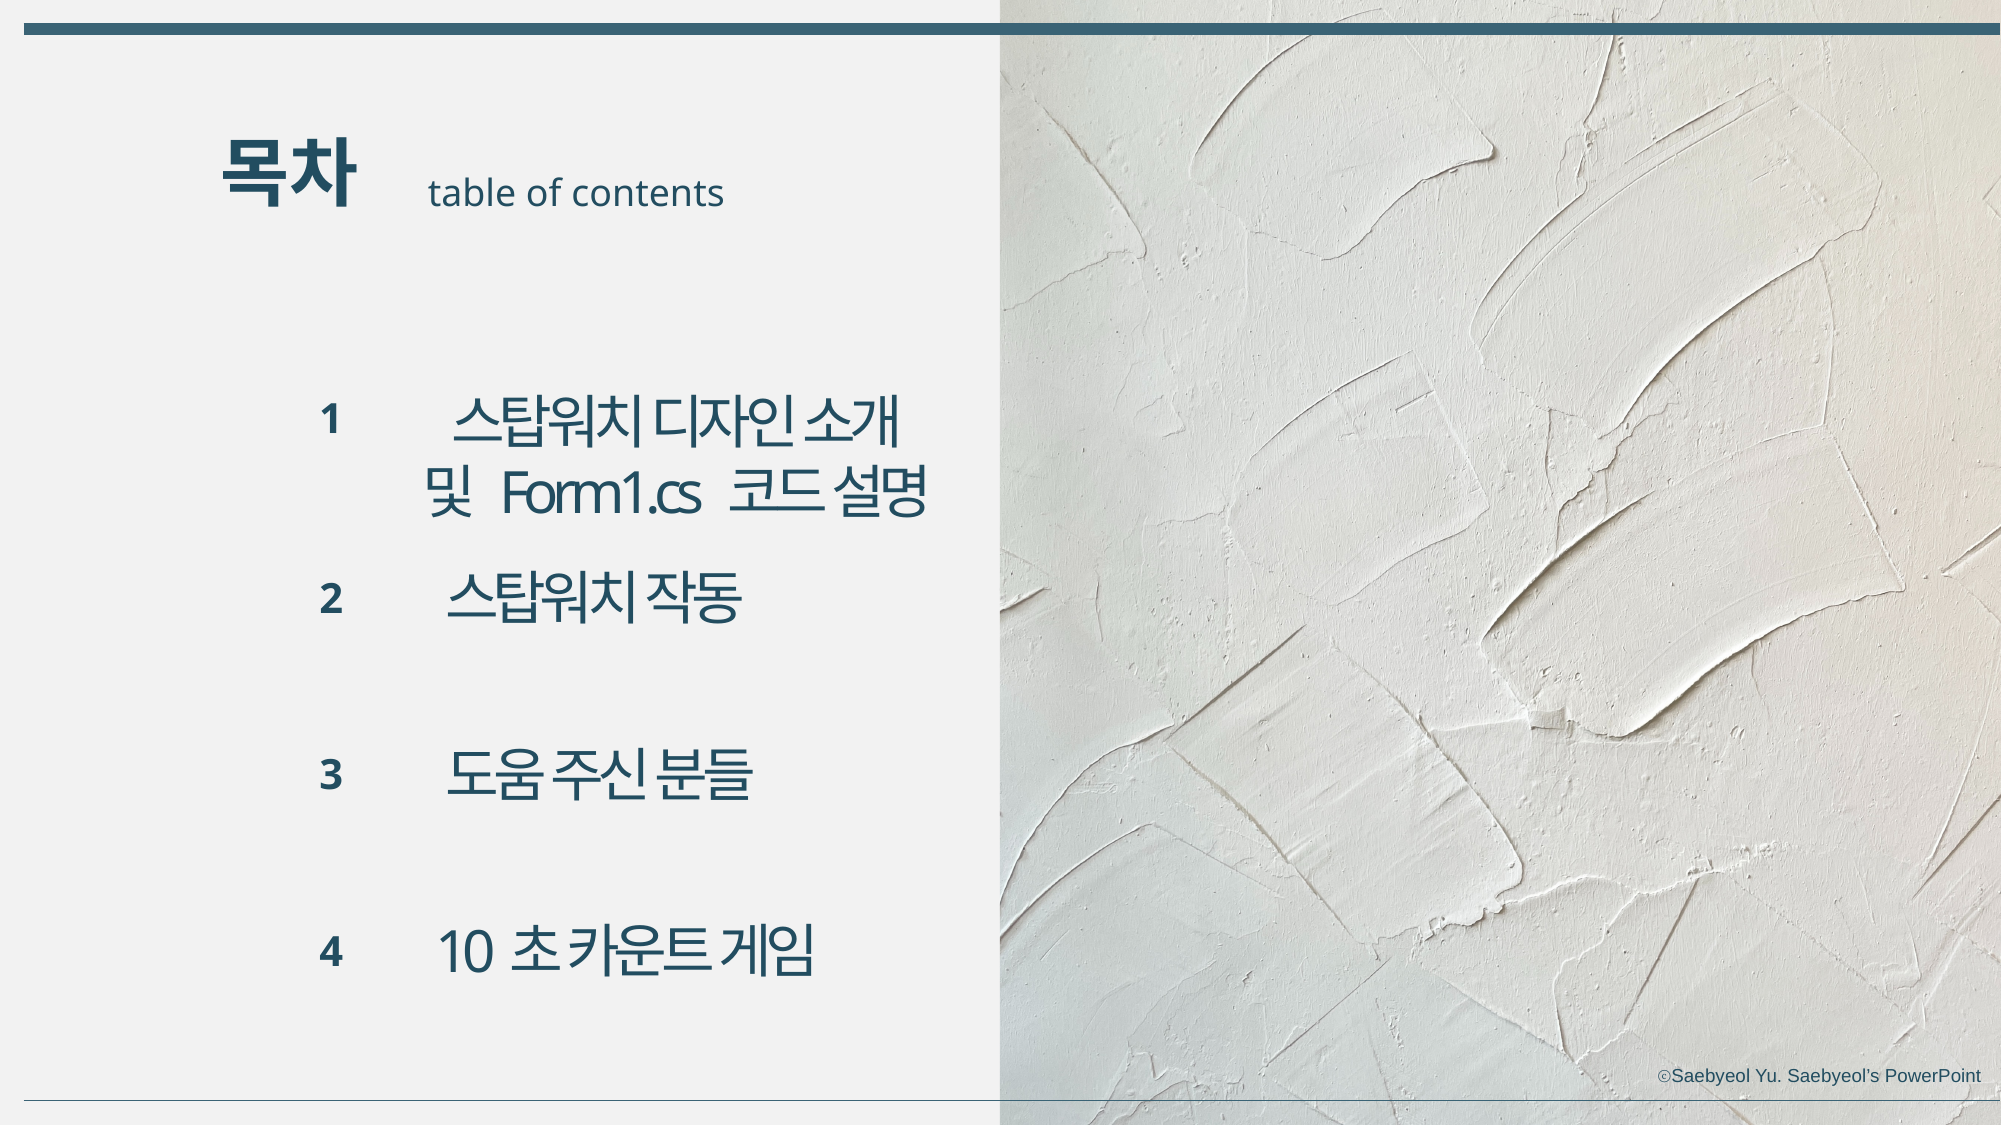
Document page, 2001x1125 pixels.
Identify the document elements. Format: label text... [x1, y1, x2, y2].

text_box 2 [304, 564, 359, 629]
text_box 10초 카운트 게임 [420, 907, 835, 992]
text_box 1 [304, 384, 359, 450]
text_box table of contents [413, 161, 740, 222]
text_box 스탑워치 디자인 소개 및 Form1.cs 코드 설명 [407, 377, 948, 533]
picture [999, 0, 2001, 1125]
text_box 도움 주신 분들 [430, 730, 771, 816]
text_box 목차 [205, 118, 374, 224]
text_box 스탑워치 작동 [430, 553, 760, 639]
text_box 4 [304, 917, 359, 982]
text_box 3 [304, 740, 359, 806]
